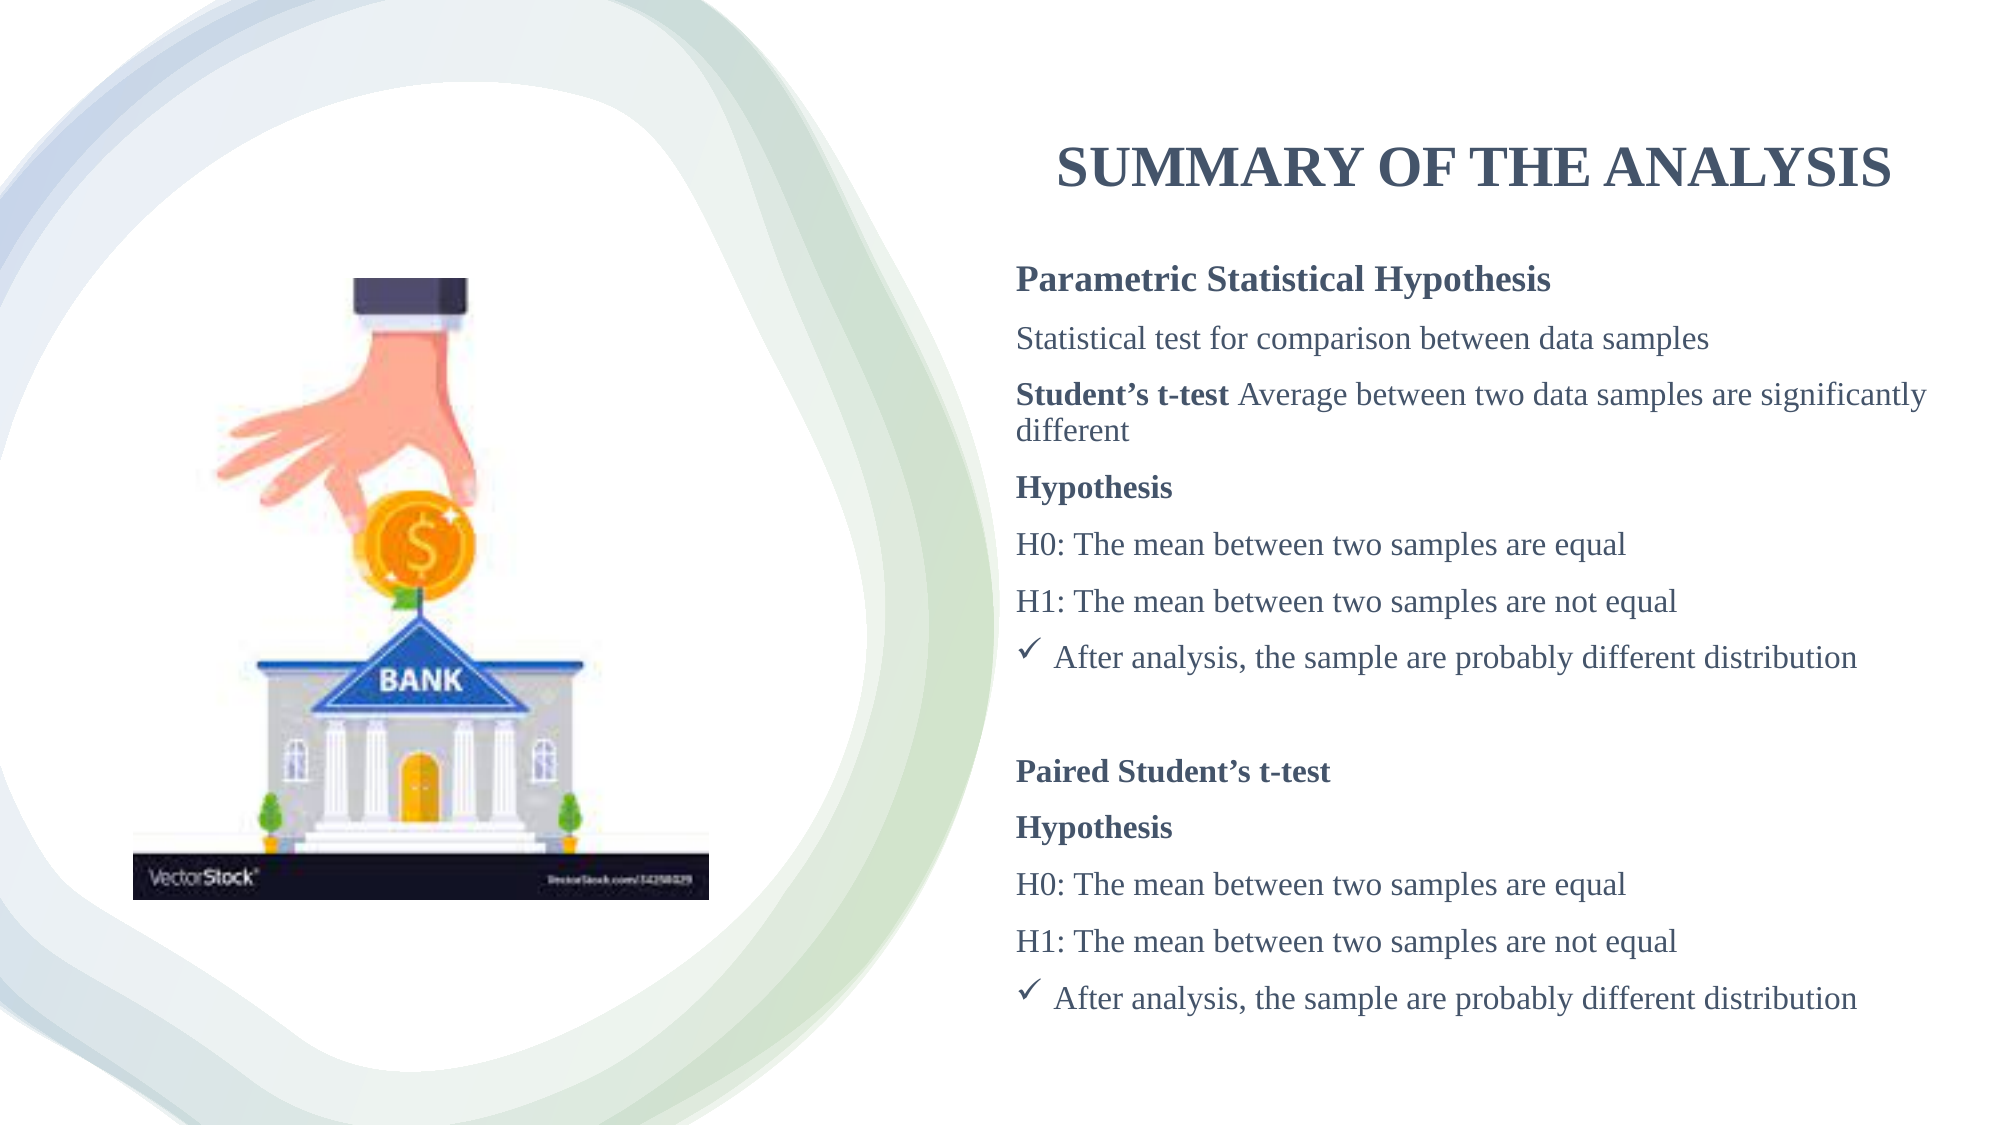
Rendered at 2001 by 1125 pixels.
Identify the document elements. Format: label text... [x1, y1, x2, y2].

text_box [1000, 0, 2000, 1125]
list Parametric Statistical Hypothesis Statistical test for comparison between data samples Student’s t-test Average between two data samples are significantly different Hypothesis H0: The mean between two samples are equal H1: The mean between two samples are not equal After analysis, the sample are probably different distribution Paired Student’s t-test Hypothesis H0: The mean between two samples are equal H1: The mean between two samples are not equal After analysis, the sample are probably different distribution [1000, 251, 1988, 1093]
picture [133, 278, 709, 900]
title SUMMARY OF THE ANALYSIS [1041, 95, 1947, 241]
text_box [0, 0, 1000, 1125]
